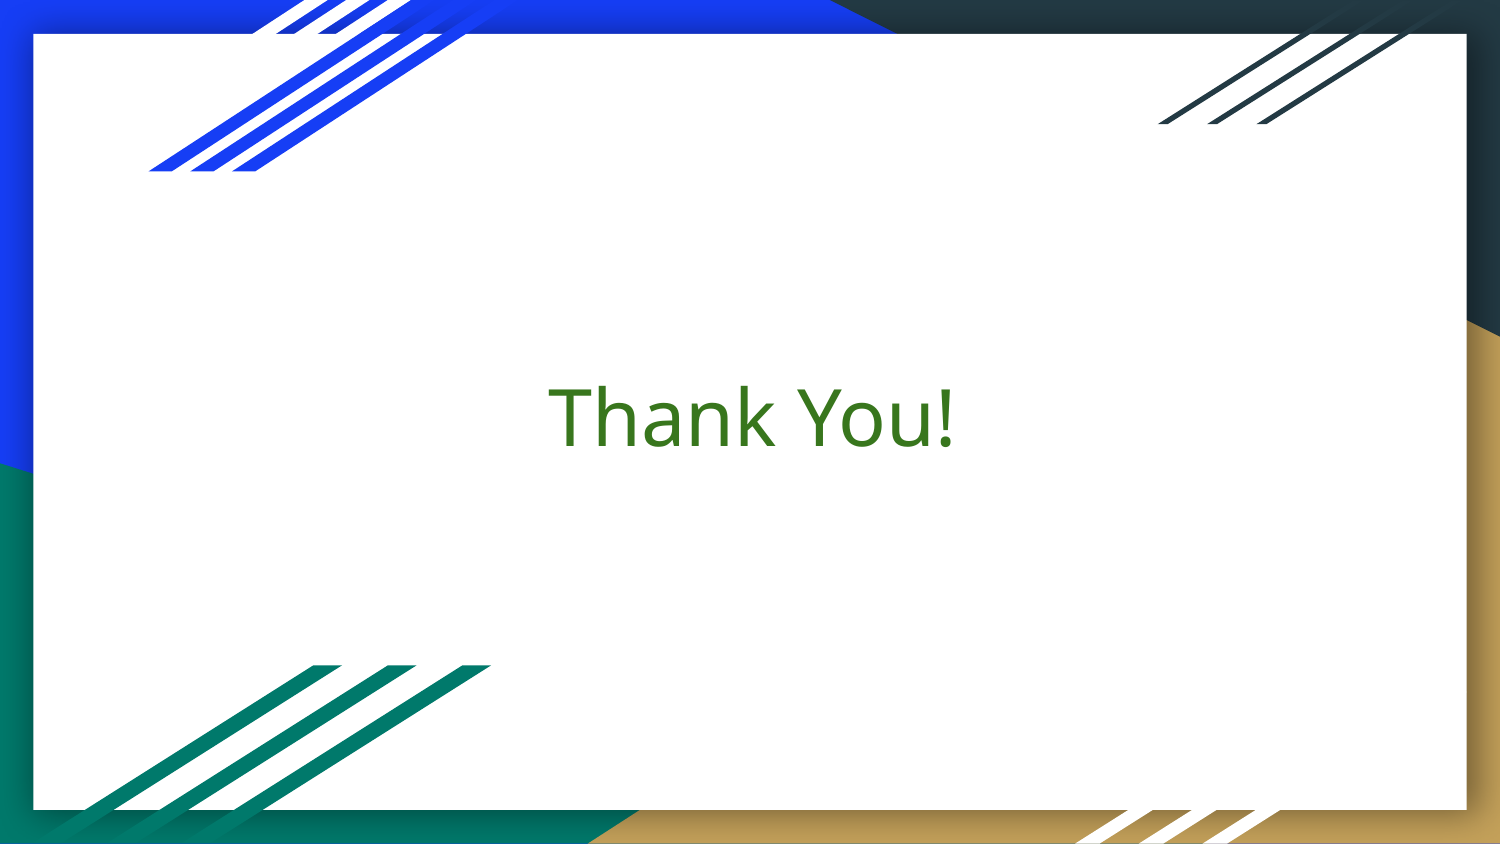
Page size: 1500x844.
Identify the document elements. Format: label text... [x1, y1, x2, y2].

title Thank You! [316, 270, 1190, 560]
